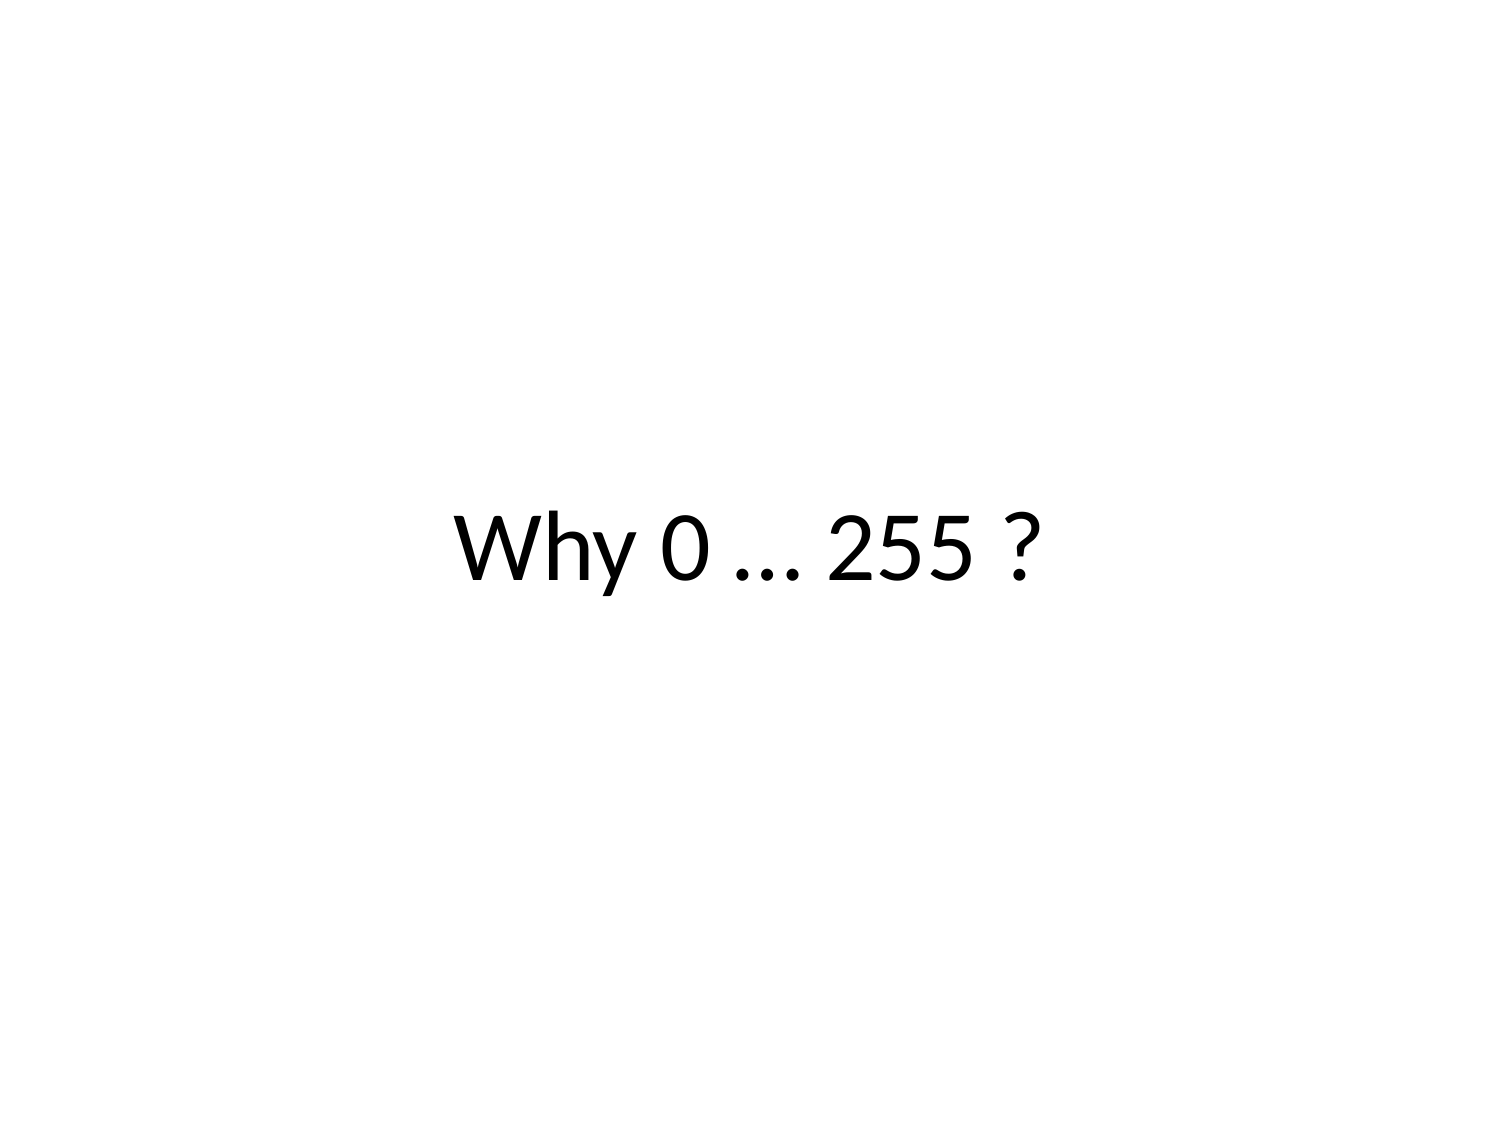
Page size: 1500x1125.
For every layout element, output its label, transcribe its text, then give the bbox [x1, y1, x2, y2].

text_box Why 0 … 255 ? [0, 473, 1500, 608]
